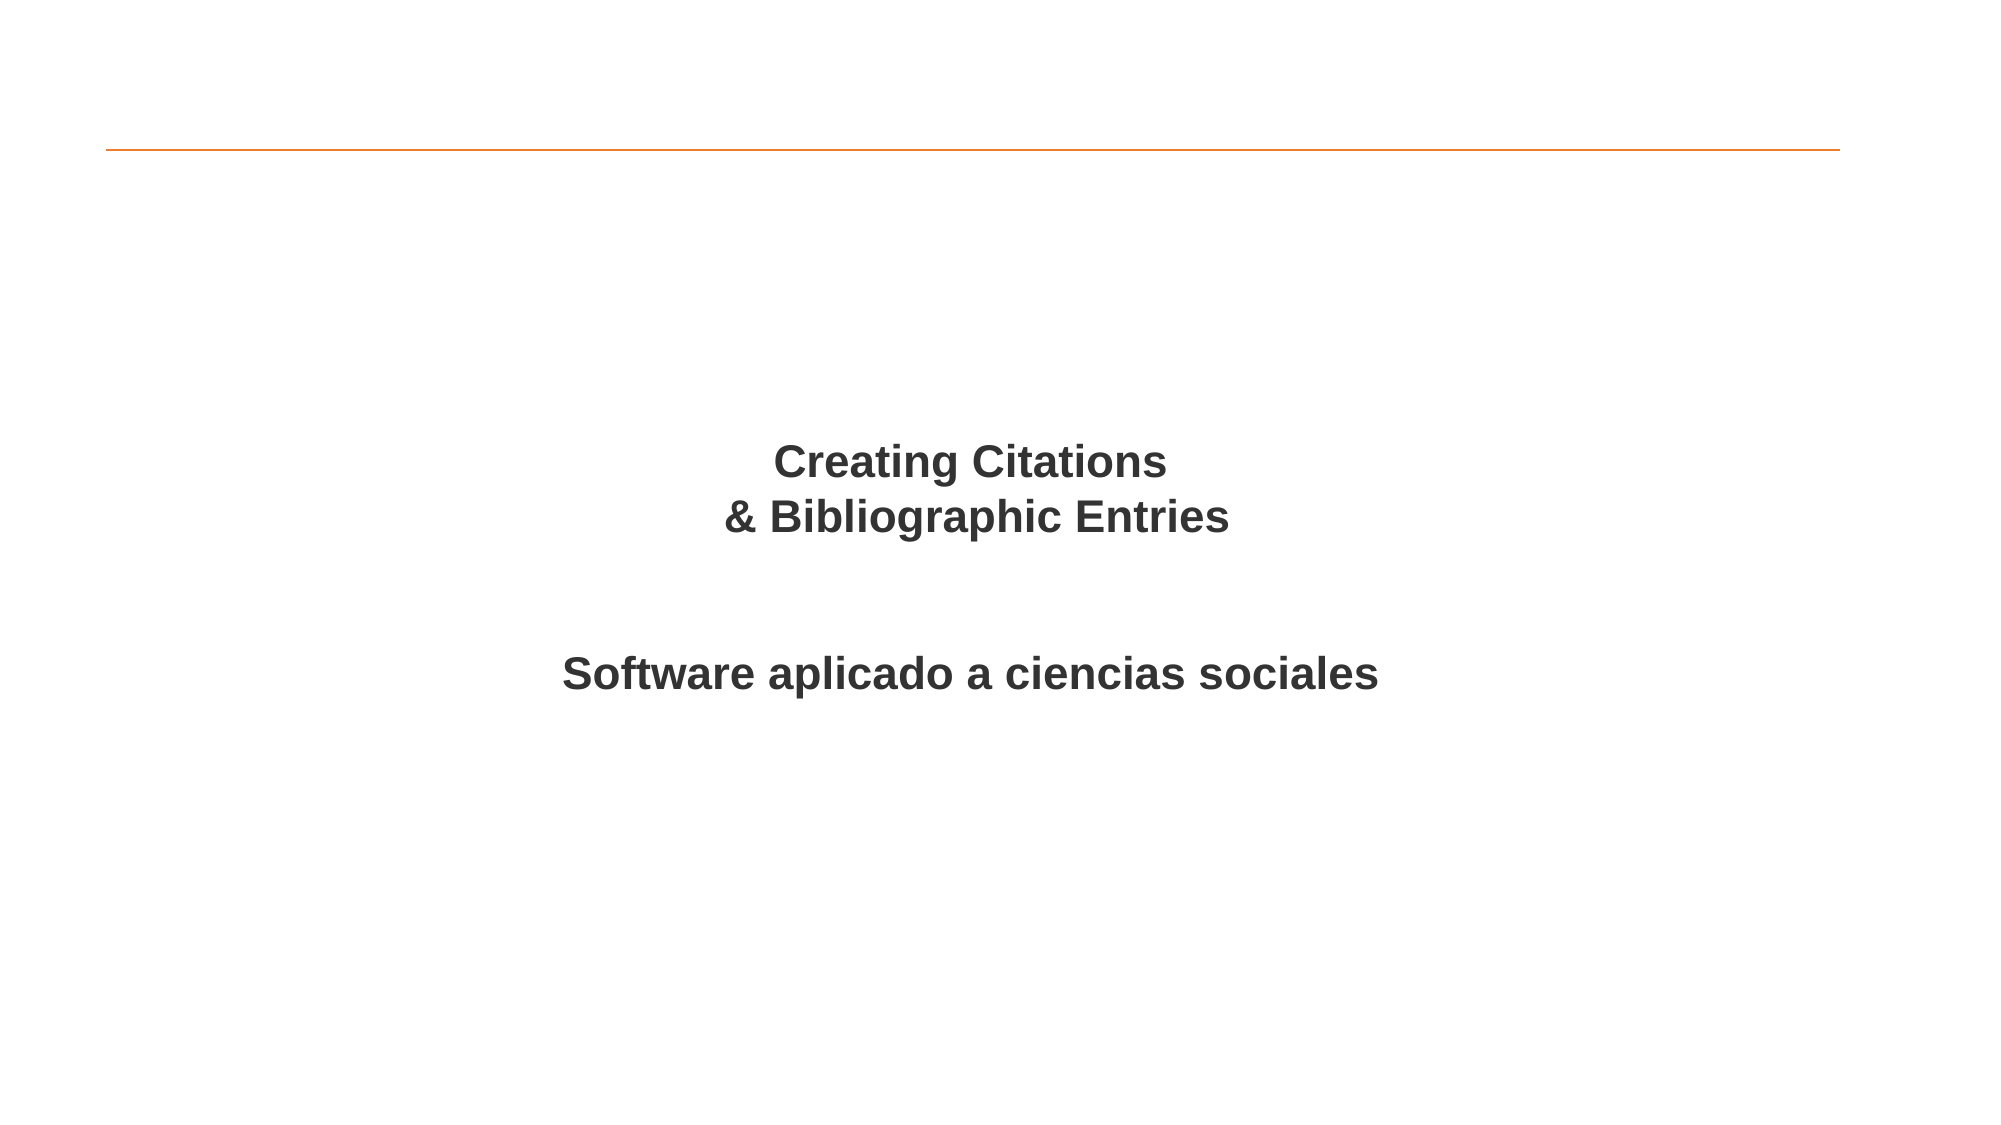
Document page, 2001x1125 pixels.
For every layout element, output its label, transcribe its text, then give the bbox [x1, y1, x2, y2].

text_box Software aplicado a ciencias sociales [499, 636, 1442, 706]
text_box Creating Citations & Bibliographic Entries [499, 424, 1442, 550]
